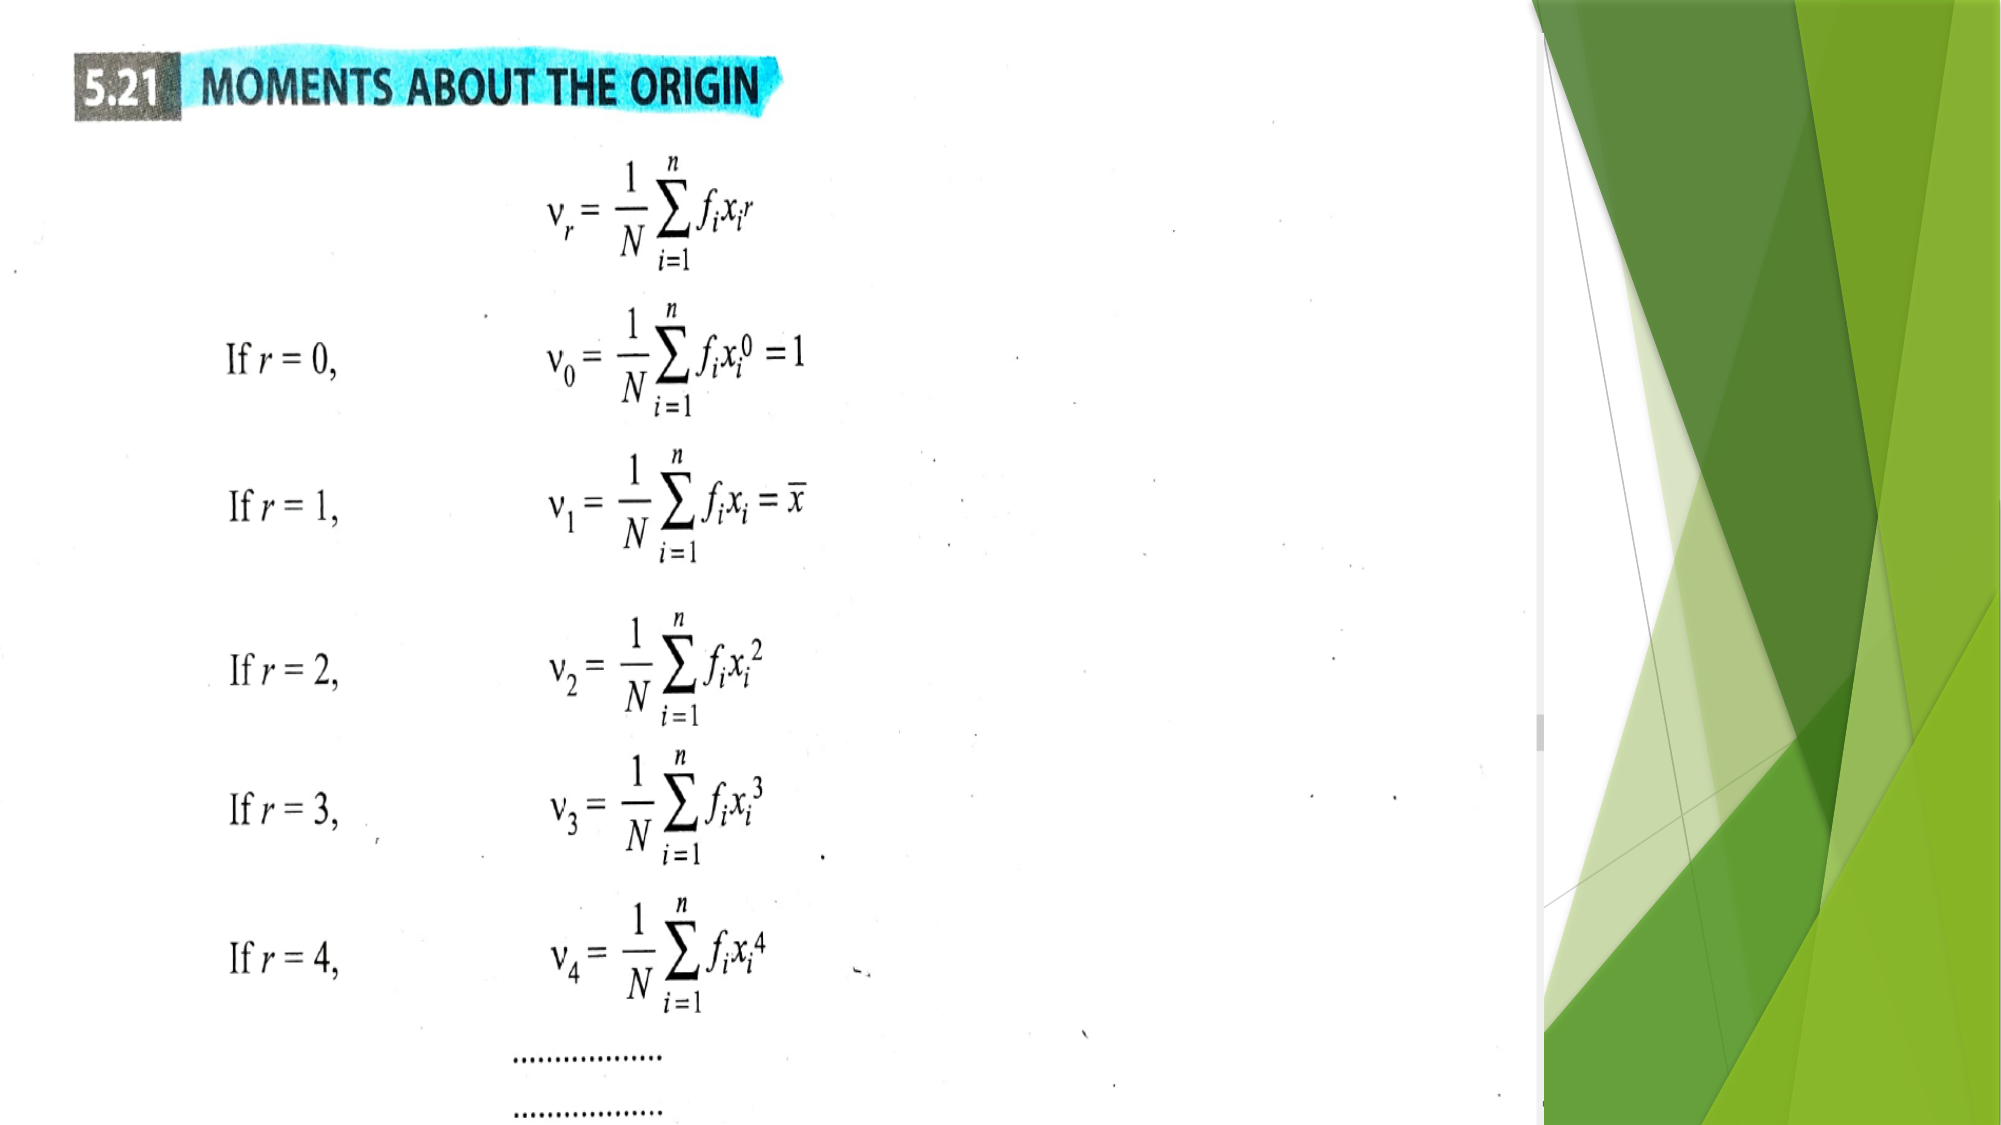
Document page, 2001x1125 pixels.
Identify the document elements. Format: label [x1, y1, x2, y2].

picture [0, 32, 1544, 1125]
